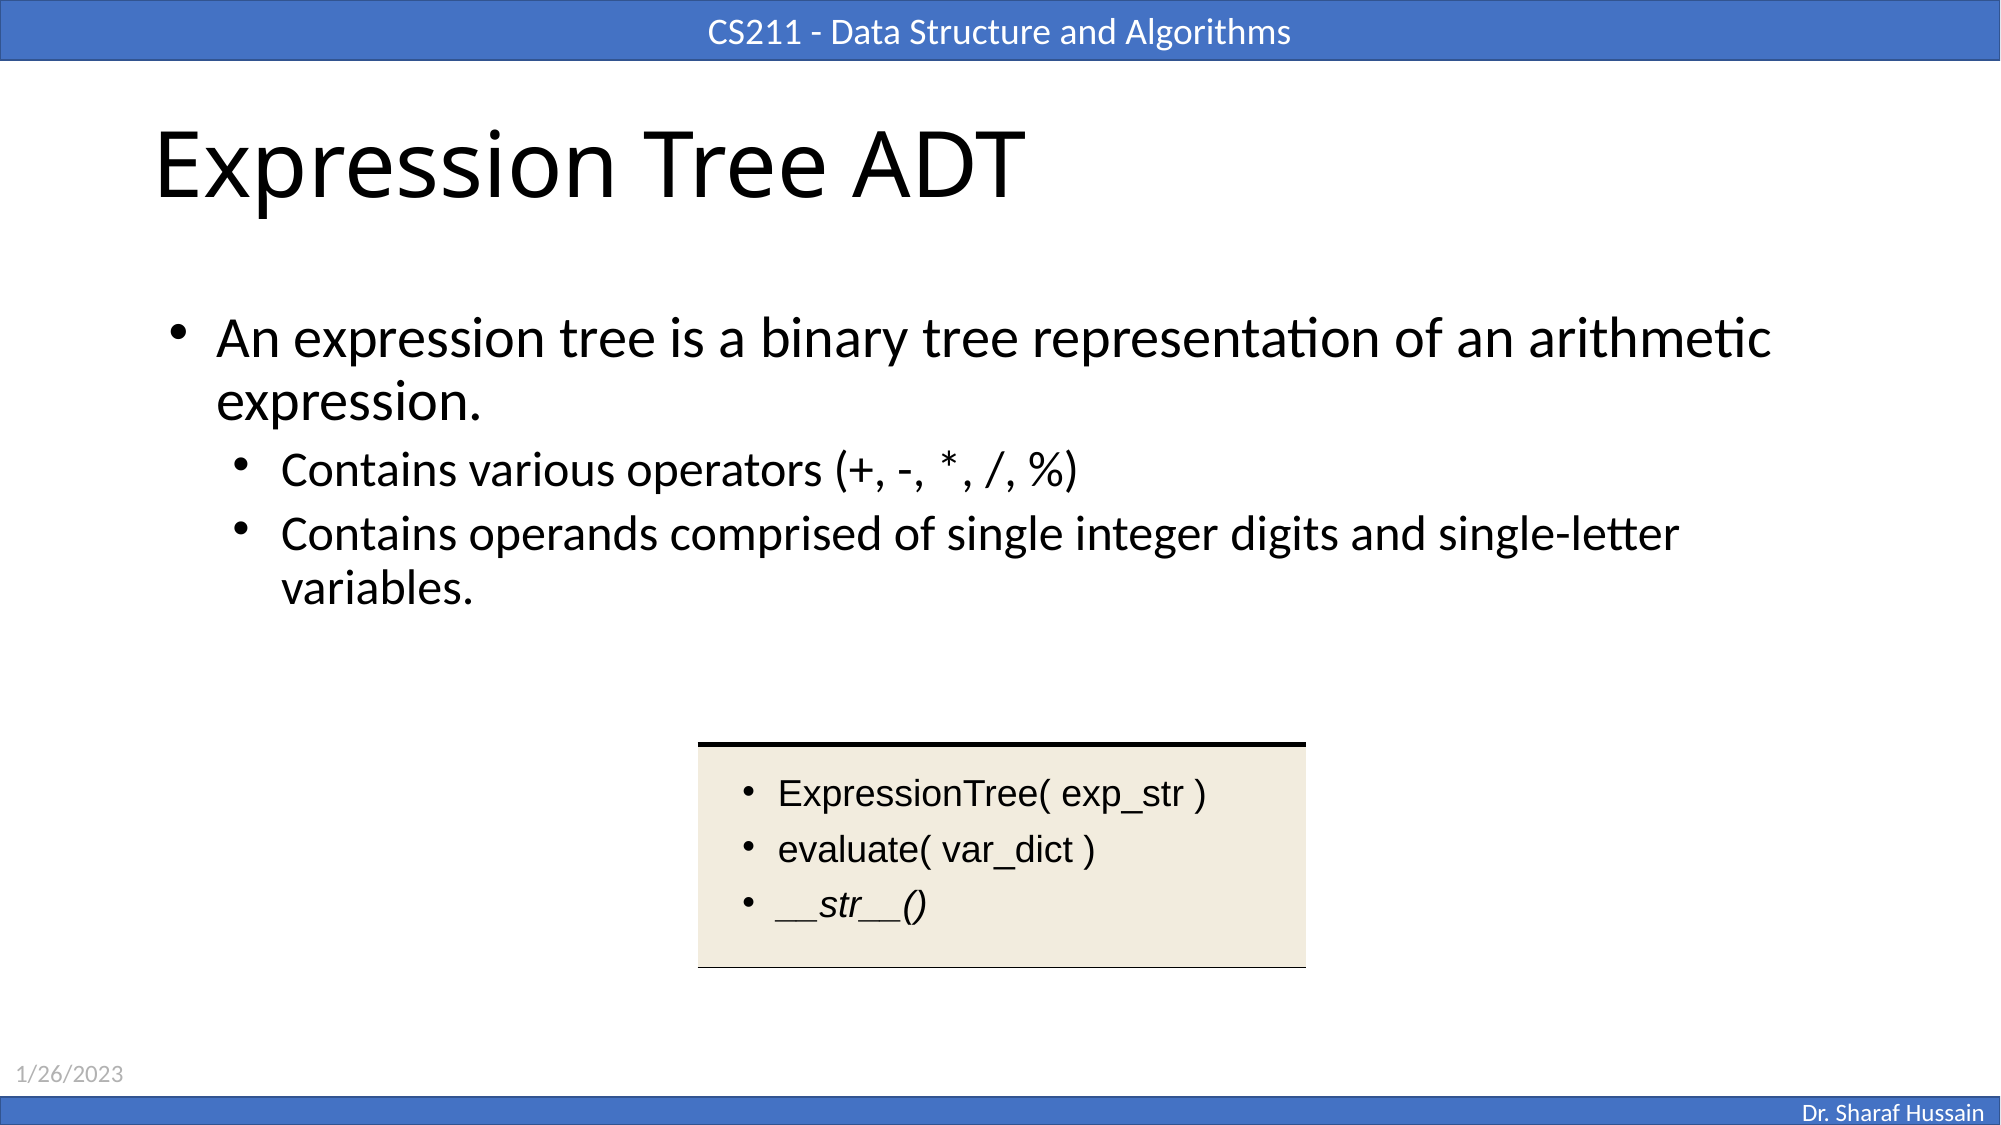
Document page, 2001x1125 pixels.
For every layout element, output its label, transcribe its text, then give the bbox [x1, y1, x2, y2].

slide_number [0, 1042, 350, 1103]
title Expression Tree ADT [137, 59, 1863, 278]
list An expression tree is a binary tree representation of an arithmetic expression. Contains various operators (+, -, *, /, %) Contains operands comprised of single integer digits and single-letter variables. [137, 299, 1863, 1014]
table_header ExpressionTree( exp_str ) evaluate( var_dict ) __str__() [698, 747, 1306, 967]
